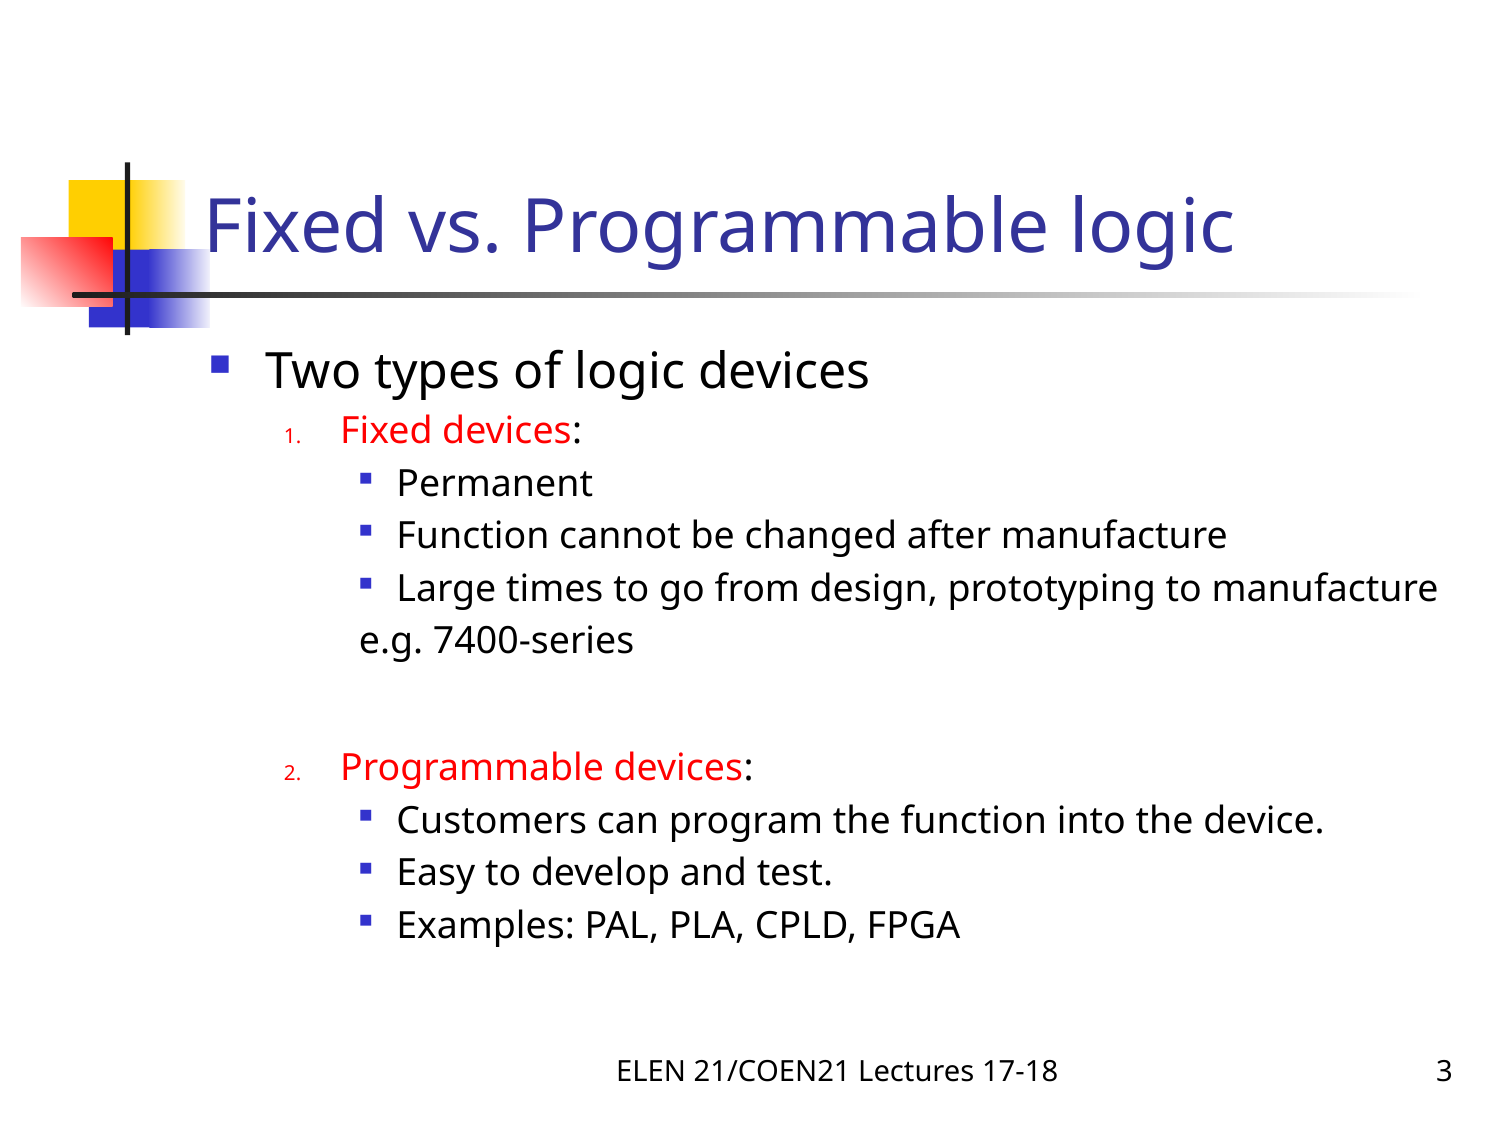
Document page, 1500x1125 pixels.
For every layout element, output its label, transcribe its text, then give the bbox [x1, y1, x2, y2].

title Fixed vs. Programmable logic [188, 34, 1468, 276]
footer ELEN 21/COEN21 Lectures 17-18 [599, 1023, 1076, 1100]
list Two types of logic devices Fixed devices: Permanent Function cannot be changed after manufacture Large times to go from design, prototyping to manufacture e.g. 7400-series Programmable devices: Customers can program the function into the device. Easy to develop and test. Examples: PAL, PLA, CPLD, FPGA [193, 330, 1470, 1007]
slide_number 3 [1154, 1023, 1468, 1100]
